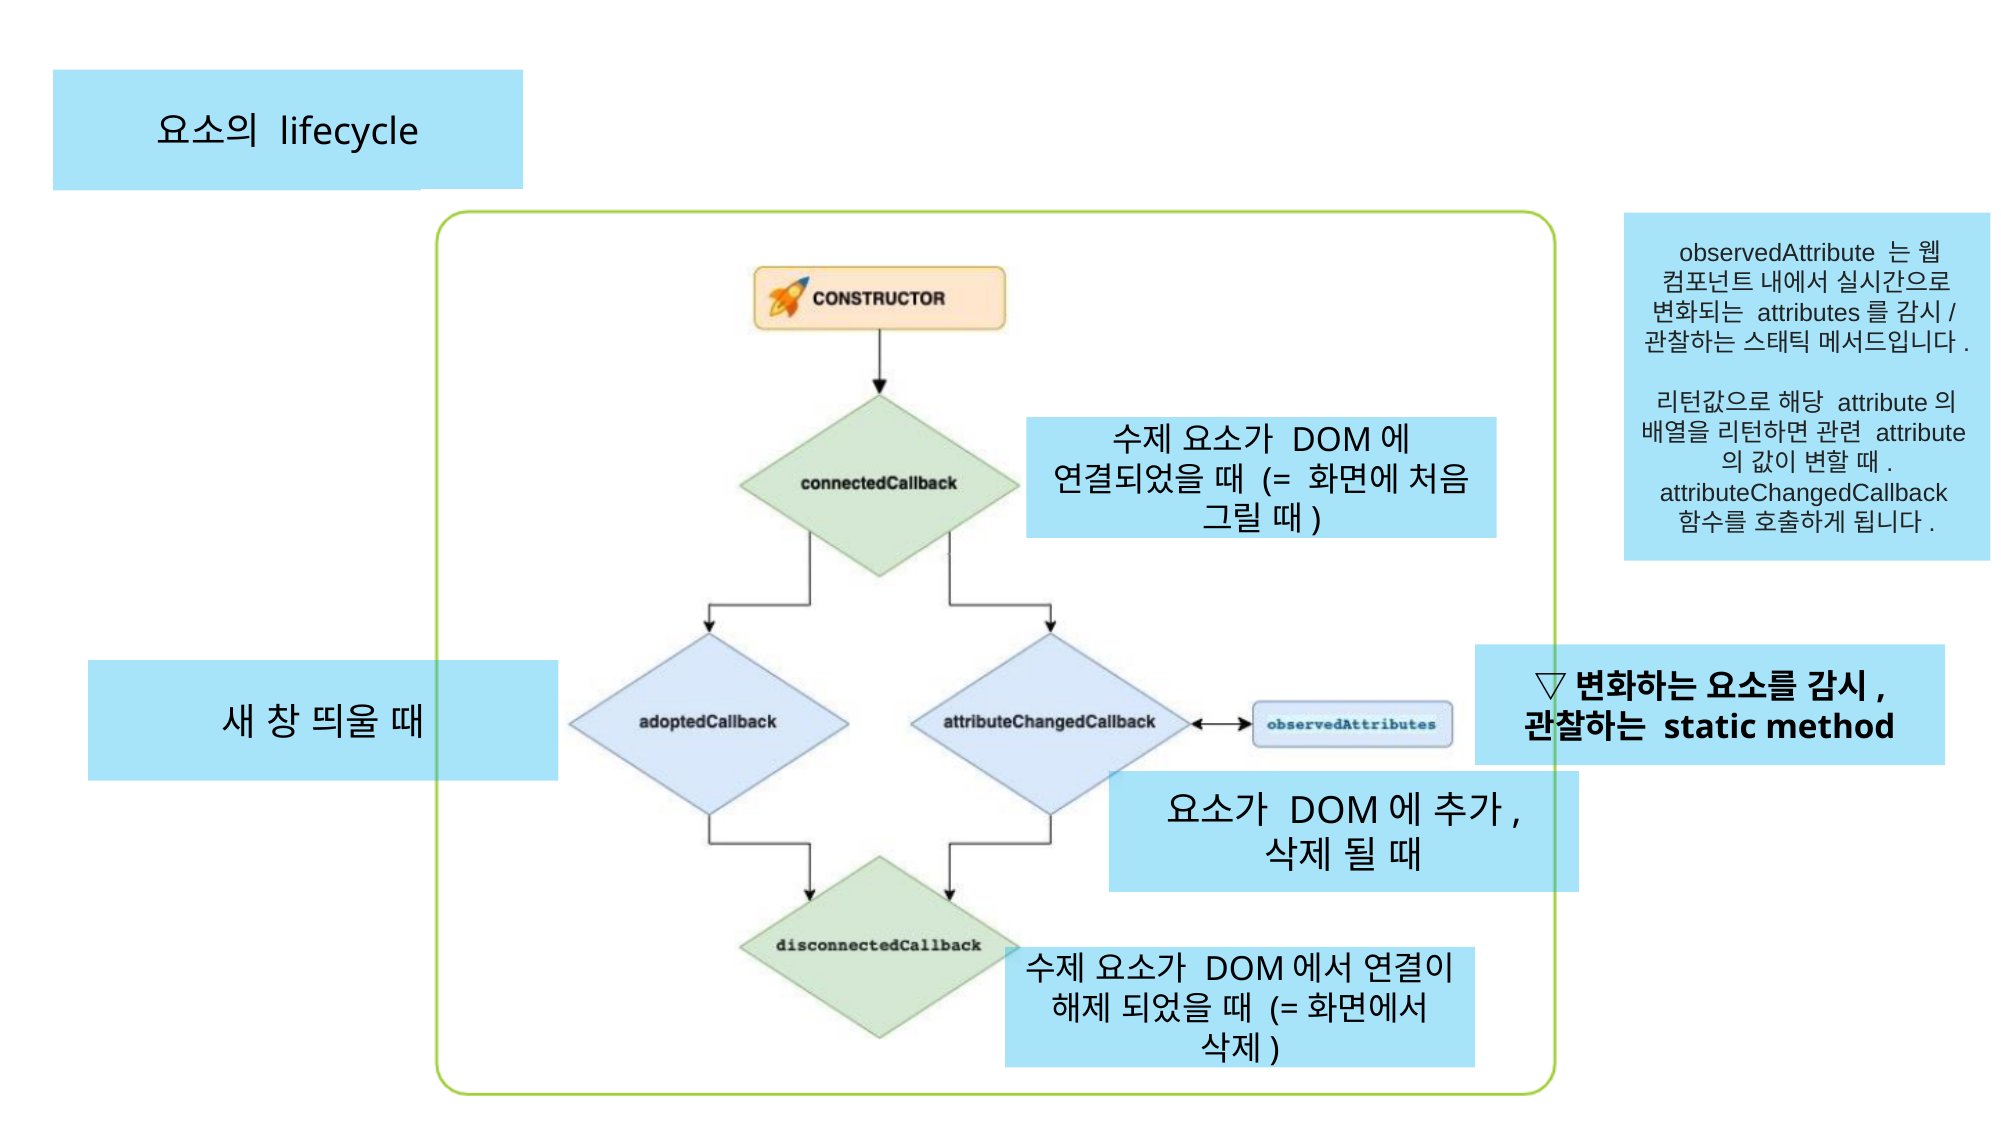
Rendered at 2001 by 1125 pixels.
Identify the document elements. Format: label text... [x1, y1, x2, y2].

text_box 요소의 lifecycle [52, 69, 524, 191]
text_box ▽변화하는 요소를 감시, 관찰하는 static method [1579, 643, 1946, 766]
text_box 새 창 띄울 때 [87, 659, 421, 782]
text_box observedAttribute 는 웹 컴포넌트 내에서 실시간으로 변화되는 attributes를 감시/관찰하는 스태틱 메서드입니다. 리턴값으로 해당 attribute의 배열을 리턴하면 관련 attribute의 값이 변할 때. attributeChangedCallback 함수를 호출하게 됩니다. [1623, 212, 1991, 562]
picture [421, 189, 1579, 1125]
